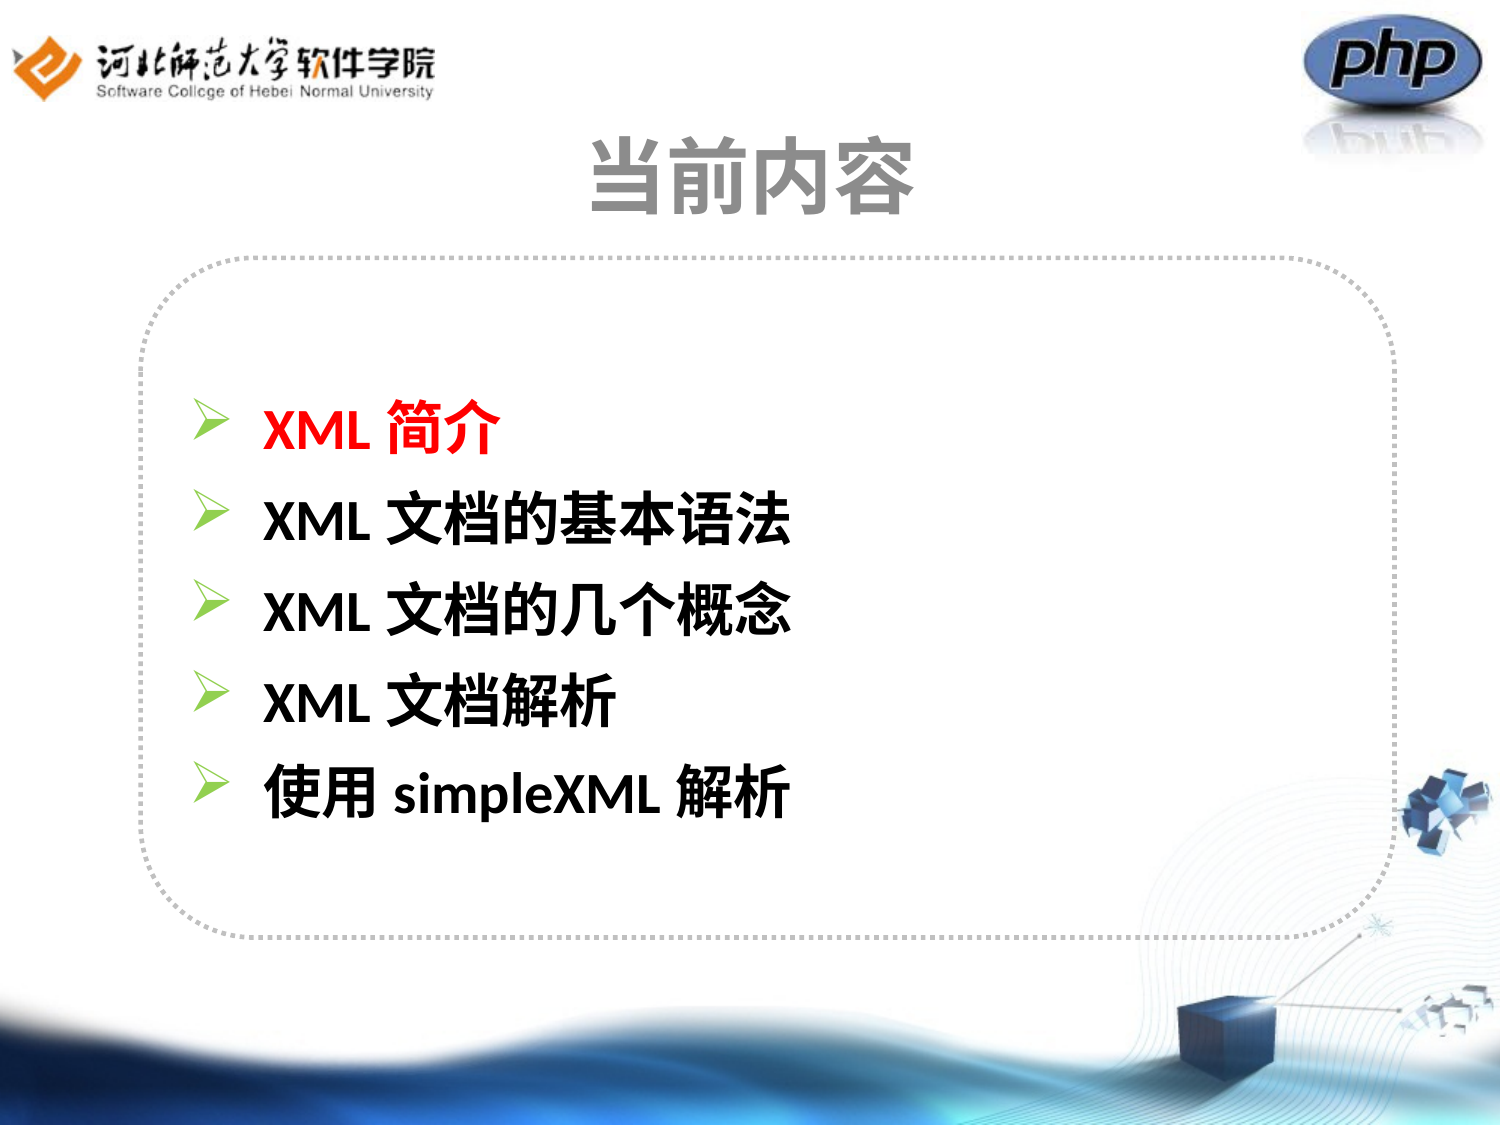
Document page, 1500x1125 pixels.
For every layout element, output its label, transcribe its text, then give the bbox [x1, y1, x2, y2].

text_box XML简介 XML文档的基本语法 XML文档的几个概念 XML文档解析 使用simpleXML解析 [140, 257, 1395, 938]
title 当前内容 [75, 117, 1425, 233]
picture [0, 0, 1500, 1125]
